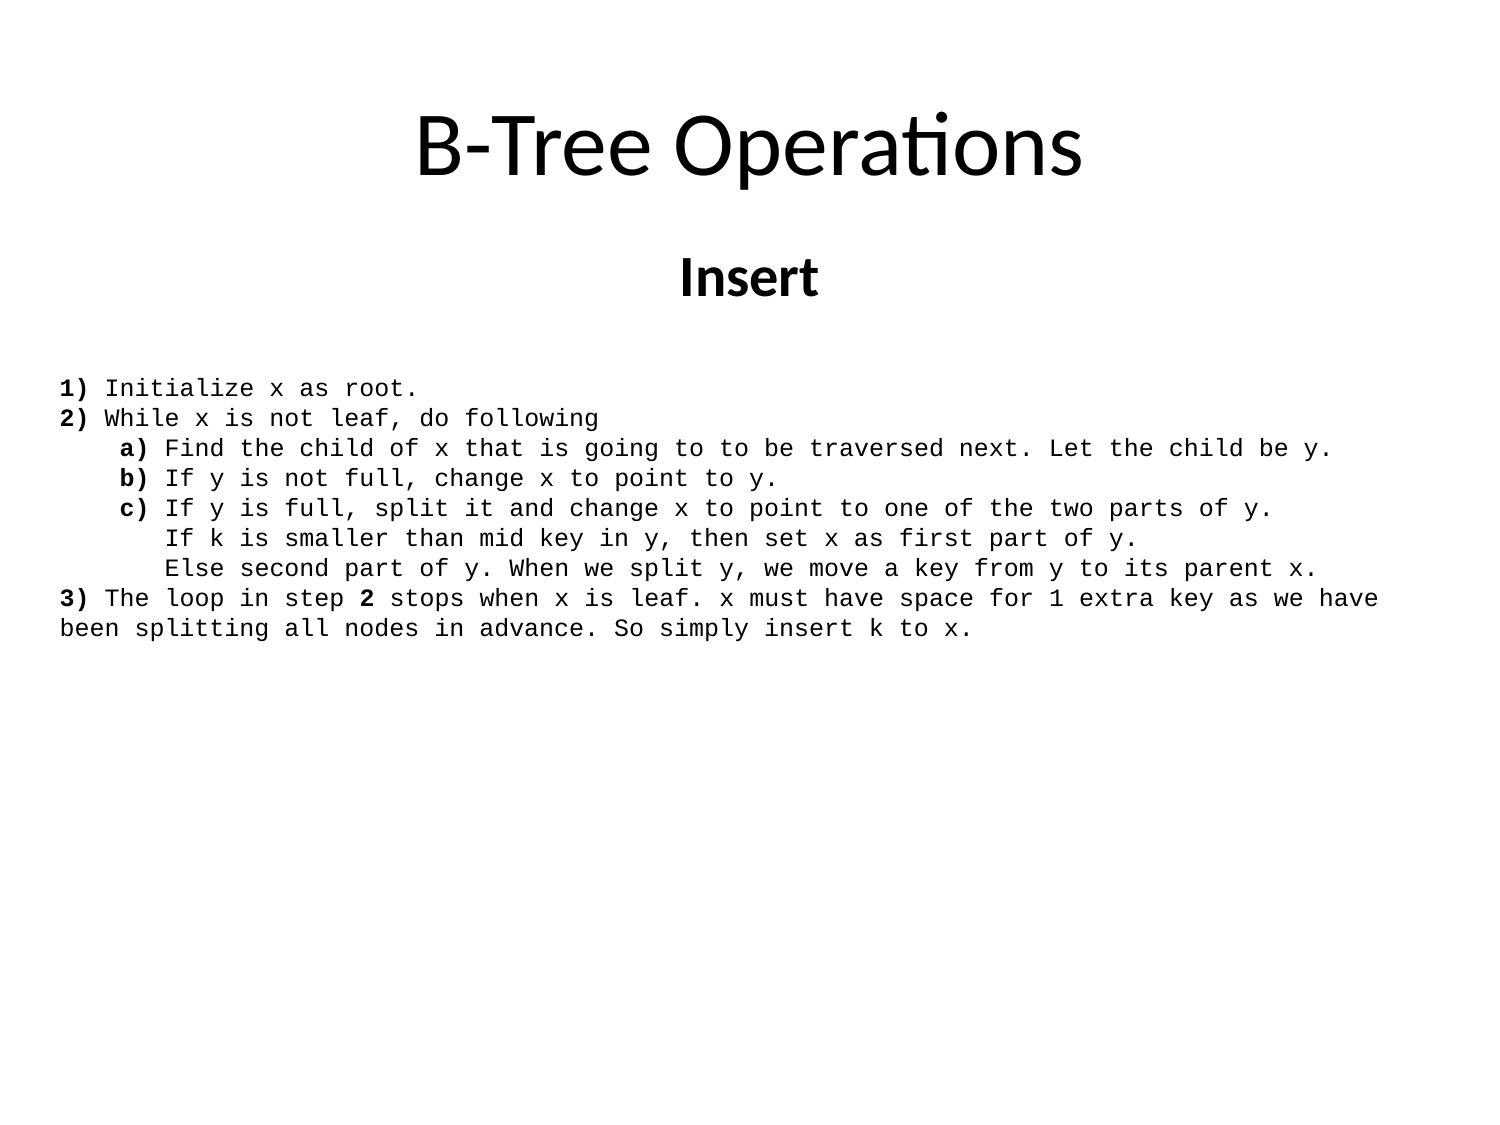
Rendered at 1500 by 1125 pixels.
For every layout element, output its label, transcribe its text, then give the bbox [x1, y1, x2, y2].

title B-Tree Operations [75, 45, 1425, 233]
text_box Insert [594, 230, 889, 316]
text_box 1) Initialize x as root. 2) While x is not leaf, do following a) Find the child of x that is going to to be traversed next. Let the child be y. b) If y is not full, change x to point to y. c) If y is full, split it and change x to point to one of the two parts of y. If k is smaller than mid key in y, then set x as first part of y. Else second part of y. When we split y, we move a key from y to its parent x. 3) The loop in step 2 stops when x is leaf. x must have space for 1 extra key as we have been splitting all nodes in advance. So simply insert k to x. [44, 364, 1463, 649]
